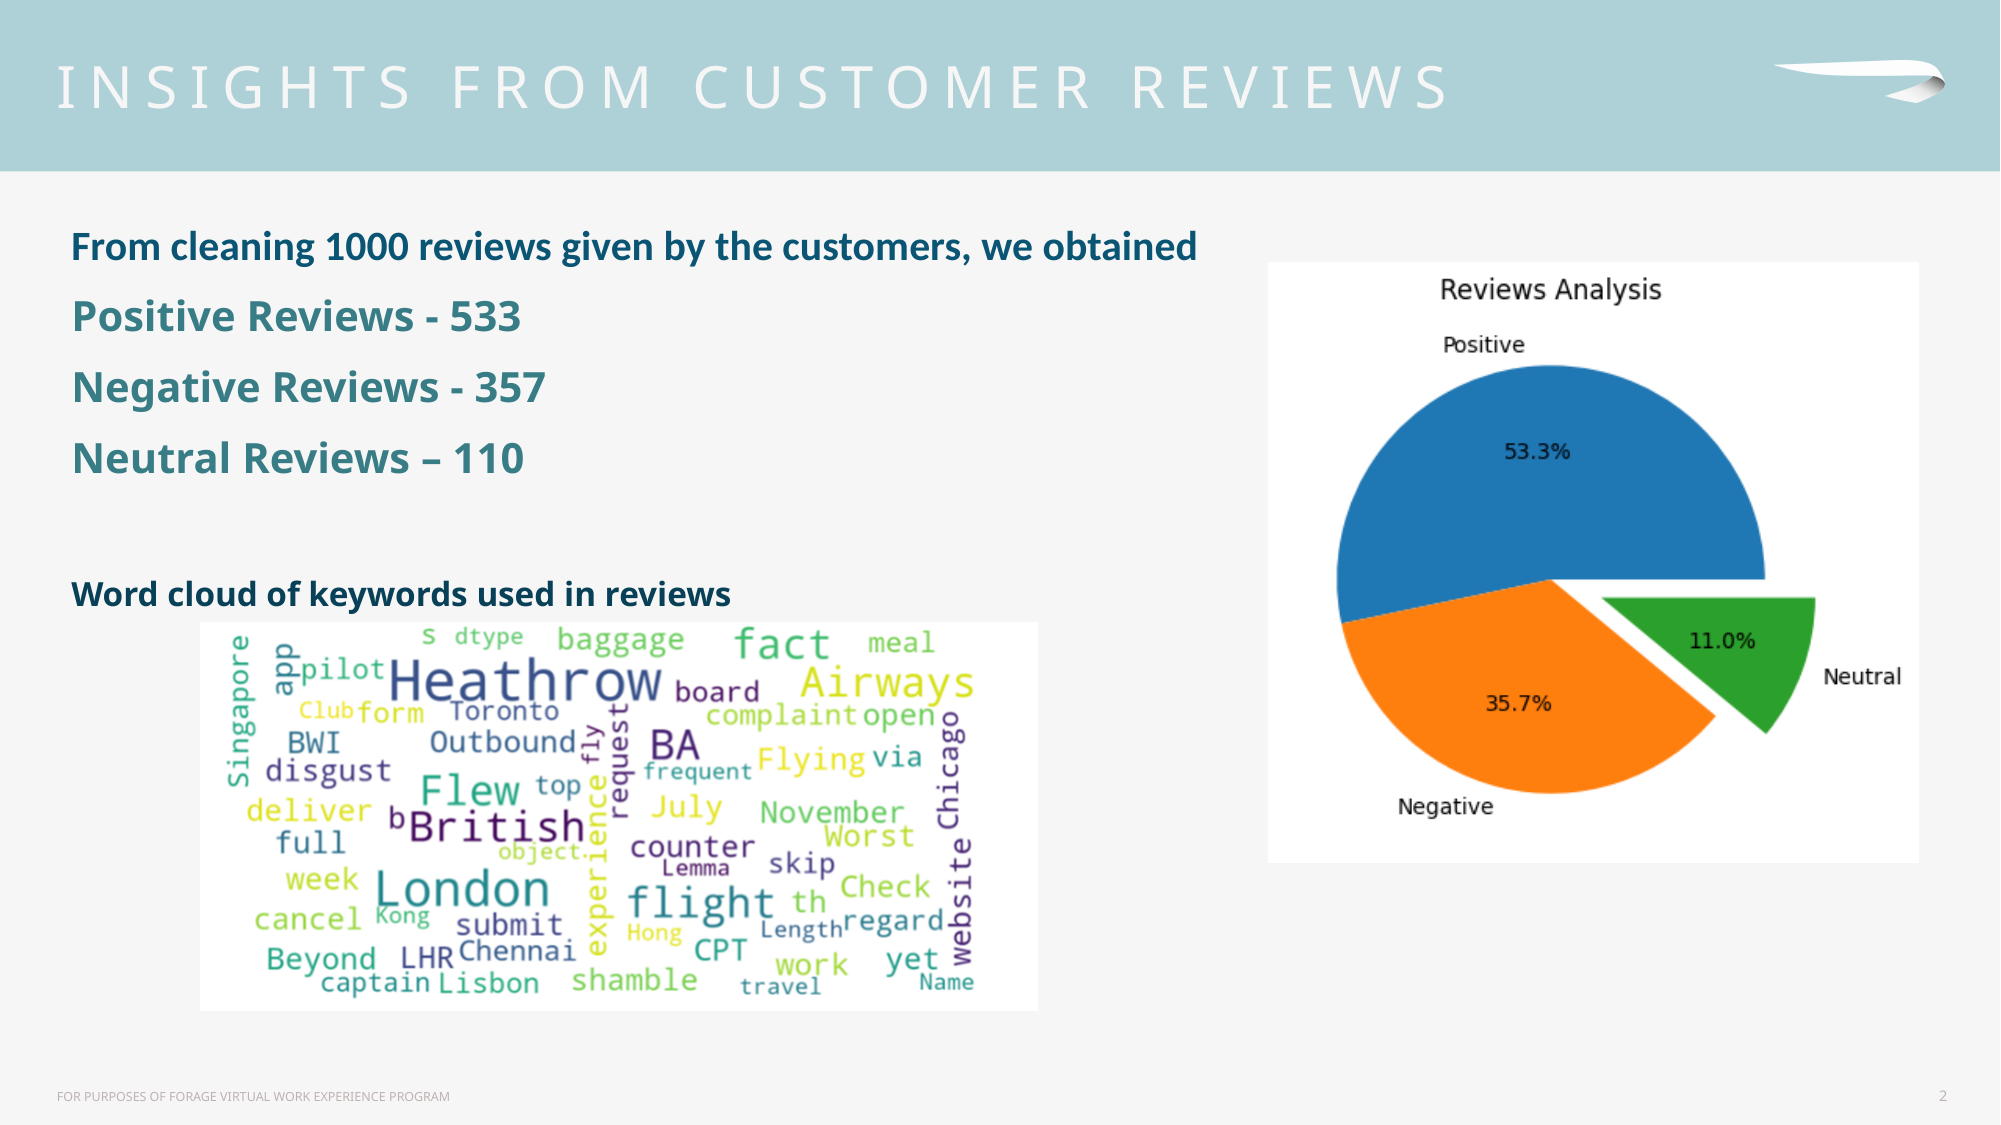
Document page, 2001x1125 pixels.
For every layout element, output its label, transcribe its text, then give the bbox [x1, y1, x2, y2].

picture [1268, 262, 1919, 863]
list From cleaning 1000 reviews given by the customers, we obtained Positive Reviews - 533 Negative Reviews - 357 Neutral Reviews – 110 Word cloud of keywords used in reviews [56, 211, 1820, 938]
picture [1773, 60, 1945, 103]
title INSIGHTS FROM CUSTOMER REVIEWS [56, 53, 1500, 126]
picture [200, 622, 1038, 1011]
